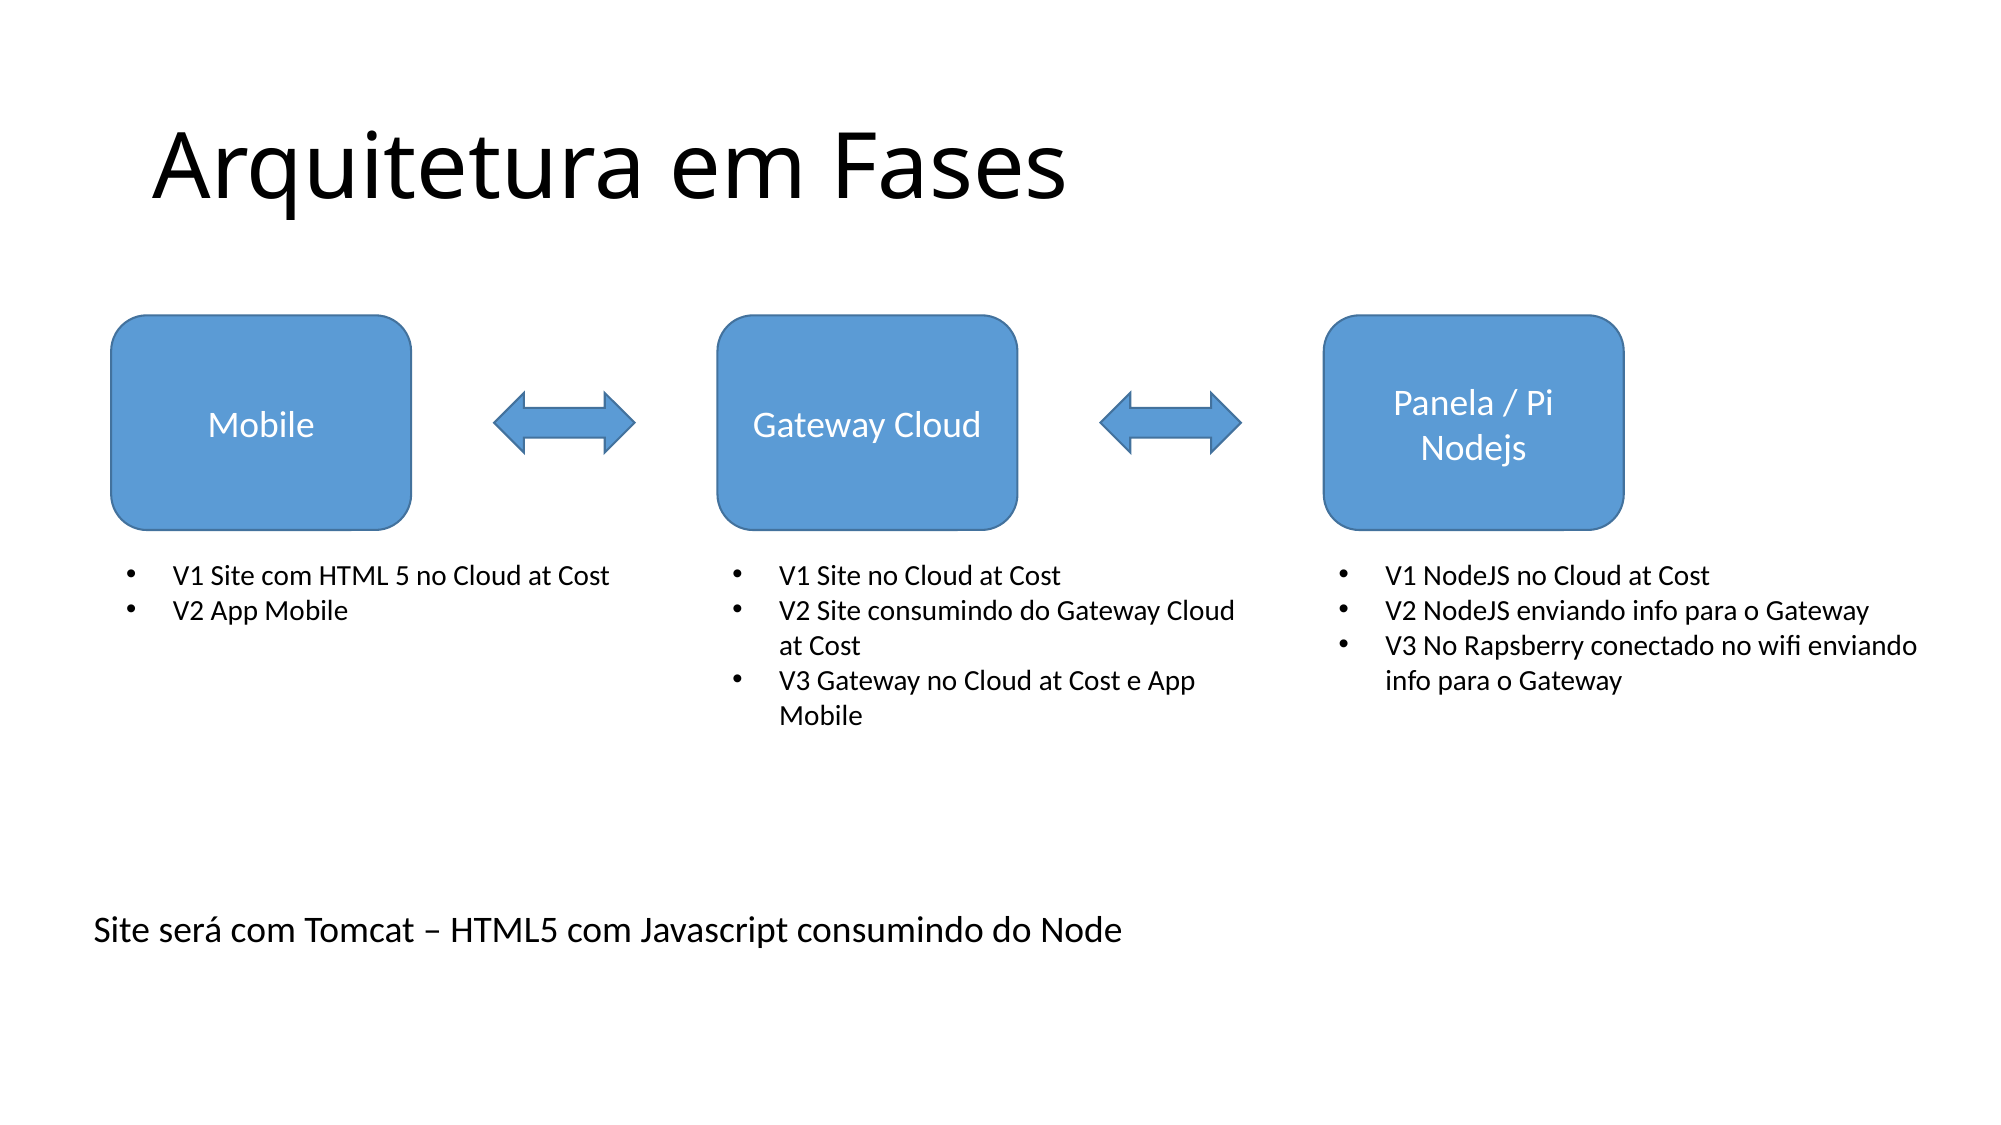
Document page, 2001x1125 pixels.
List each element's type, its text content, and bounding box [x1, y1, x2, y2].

text_box V1 Site com HTML 5 no Cloud at Cost V2 App Mobile [111, 548, 689, 634]
text_box Site será com Tomcat – HTML5 com Javascript consumindo do Node [78, 897, 1372, 958]
title Arquitetura em Fases [137, 59, 1863, 278]
text_box Gateway Cloud [716, 314, 1019, 532]
text_box [492, 390, 637, 456]
text_box [1099, 390, 1243, 456]
text_box Mobile [110, 314, 413, 532]
text_box V1 NodeJS no Cloud at Cost V2 NodeJS enviando info para o Gateway V3 No Rapsberry conectado no wifi enviando info para o Gateway [1323, 548, 1968, 704]
text_box Panela / Pi Nodejs [1322, 314, 1625, 532]
text_box V1 Site no Cloud at Cost V2 Site consumindo do Gateway Cloud at Cost V3 Gateway no Cloud at Cost e App Mobile [717, 548, 1275, 739]
